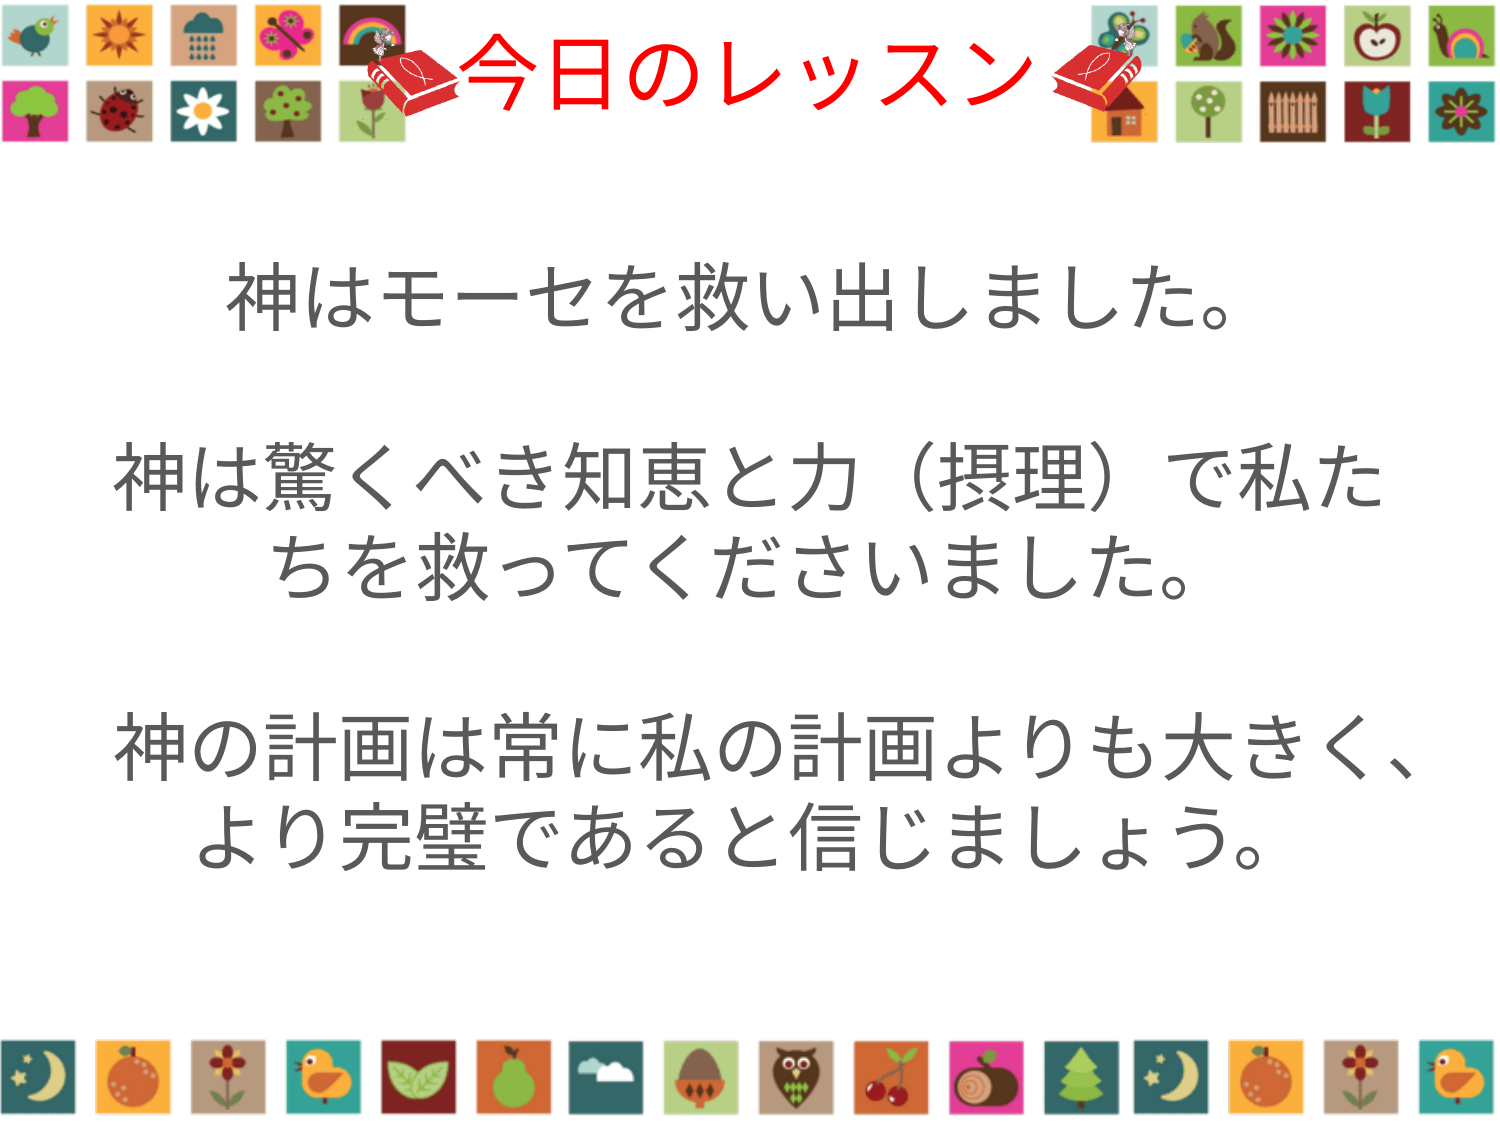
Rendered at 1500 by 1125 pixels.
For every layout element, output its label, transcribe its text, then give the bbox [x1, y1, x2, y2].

picture [1020, 3, 1500, 150]
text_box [0, 1028, 1500, 1118]
picture [0, 3, 492, 150]
text_box 神はモーセを救い出しました。 神は驚くべき知恵と力（摂理）で私たちを救ってくださいました。 神の計画は常に私の計画よりも大きく、より完璧であると信じましょう。 [76, 243, 1424, 889]
text_box 今日のレッスン [425, 13, 1078, 129]
